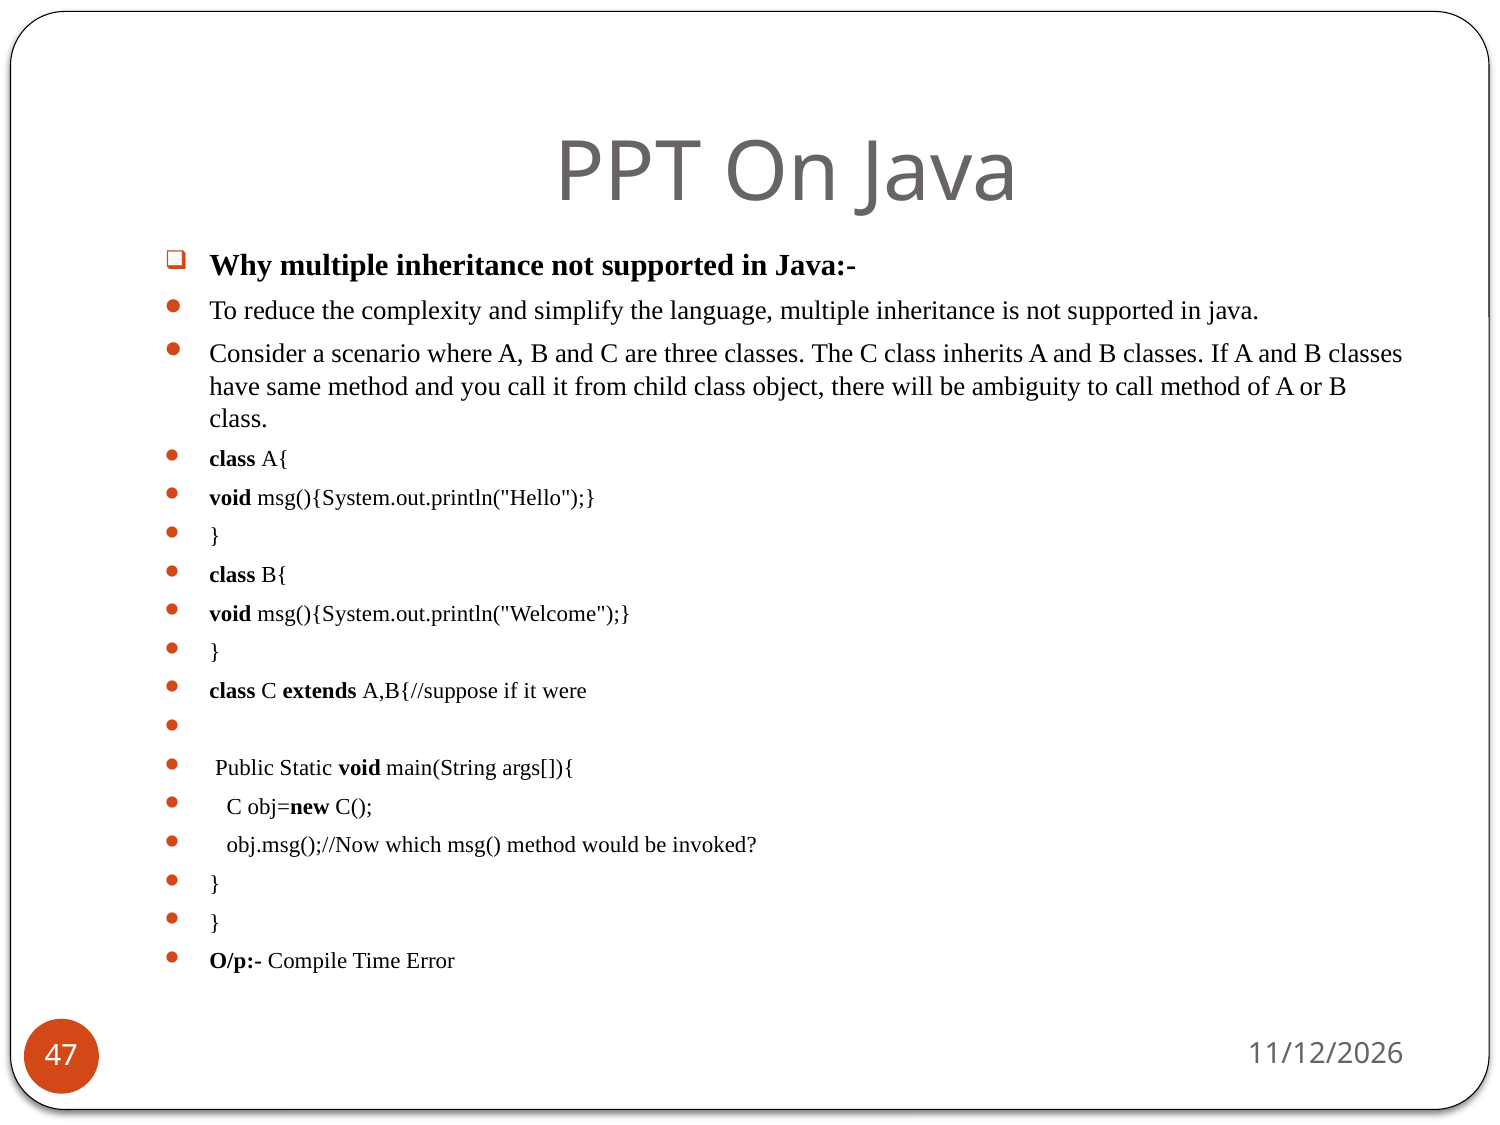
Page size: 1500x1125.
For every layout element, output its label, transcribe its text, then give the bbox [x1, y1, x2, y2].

list Why multiple inheritance not supported in Java:- To reduce the complexity and simplify the language, multiple inheritance is not supported in java. Consider a scenario where A, B and C are three classes. The C class inherits A and B classes. If A and B classes have same method and you call it from child class object, there will be ambiguity to call method of A or B class. class A{ void msg(){System.out.println("Hello");} } class B{ void msg(){System.out.println("Welcome");} } class C extends A,B{//suppose if it were Public Static void main(String args[]){ C obj=new C(); obj.msg();//Now which msg() method would be invoked? } } O/p:- Compile Time Error [150, 237, 1425, 988]
title PPT On Java [150, 45, 1425, 233]
slide_number 47 [23, 1018, 99, 1094]
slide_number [1012, 1015, 1419, 1094]
